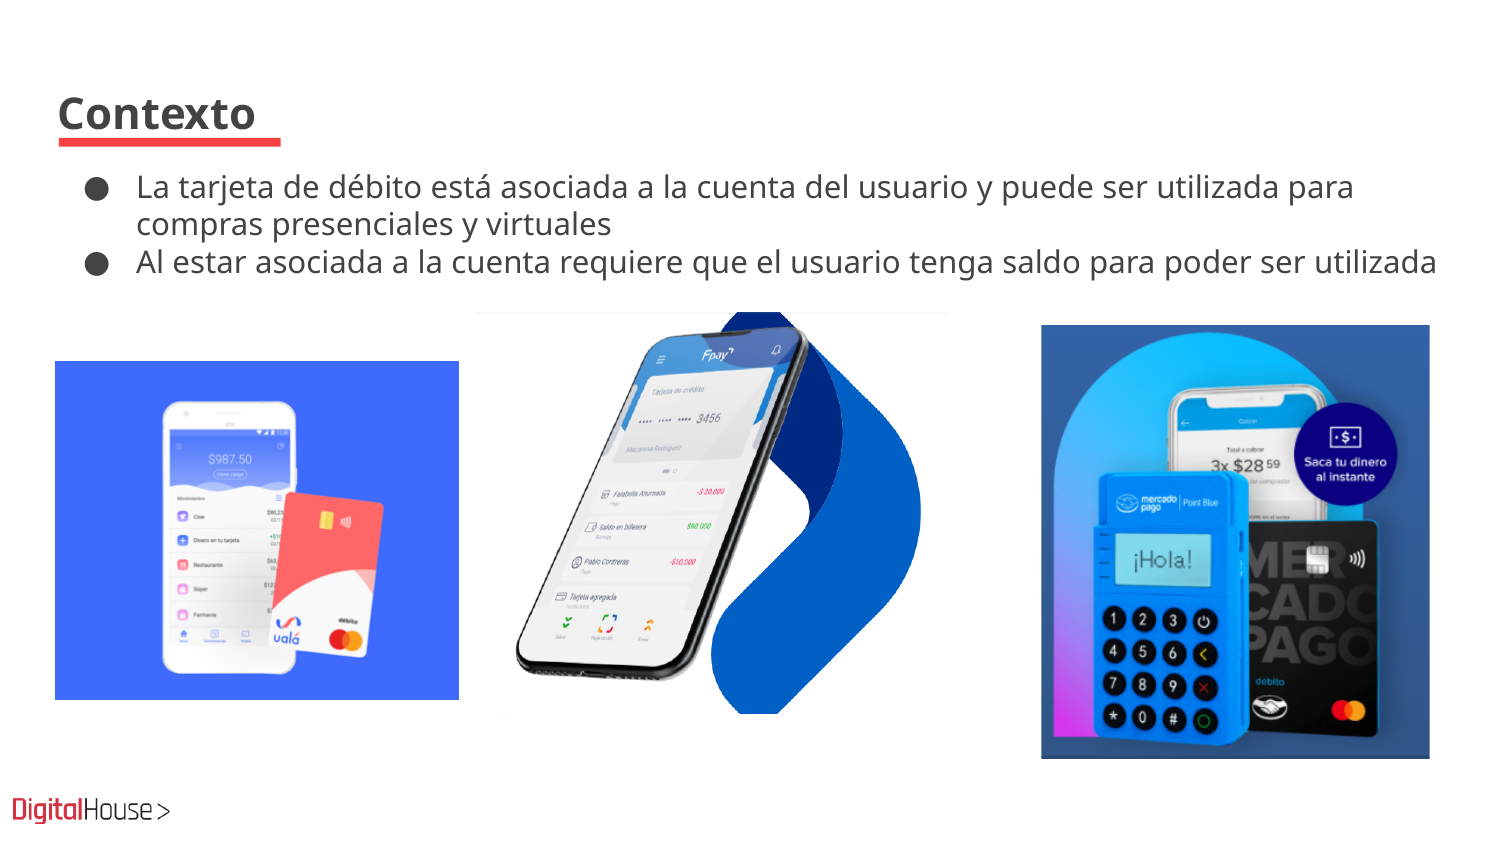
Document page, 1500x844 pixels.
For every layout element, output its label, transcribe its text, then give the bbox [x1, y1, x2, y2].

picture [54, 360, 460, 700]
picture [7, 784, 175, 832]
text_box Contexto [55, 76, 569, 147]
picture [473, 311, 949, 714]
text_box La tarjeta de débito está asociada a la cuenta del usuario y puede ser utilizada para compras presenciales y virtuales Al estar asociada a la cuenta requiere que el usuario tenga saldo para poder ser utilizada [58, 166, 1456, 281]
picture [1041, 325, 1430, 759]
text_box [58, 137, 281, 147]
